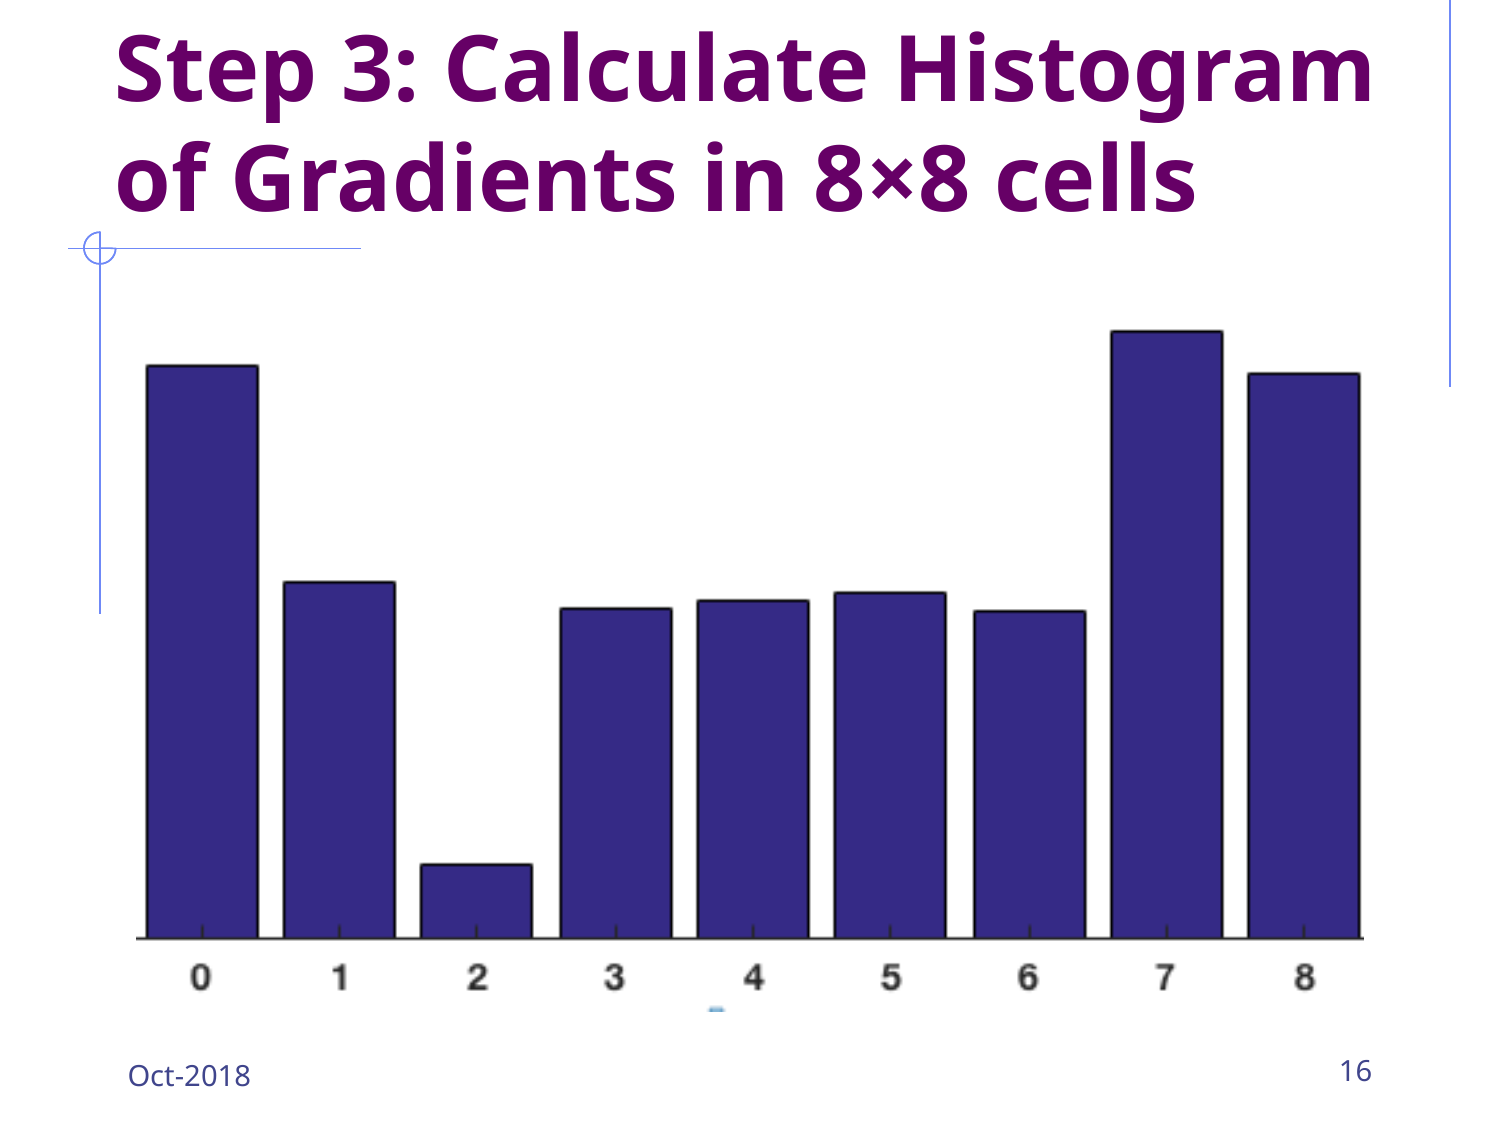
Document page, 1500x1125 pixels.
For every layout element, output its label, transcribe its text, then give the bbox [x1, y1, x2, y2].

slide_number ‹#› [1074, 1025, 1388, 1100]
picture [135, 302, 1365, 1012]
title Step 3: Calculate Histogram of Gradients in 8×8 cells [99, 50, 1436, 238]
slide_number Oct-2018 [112, 1025, 425, 1100]
